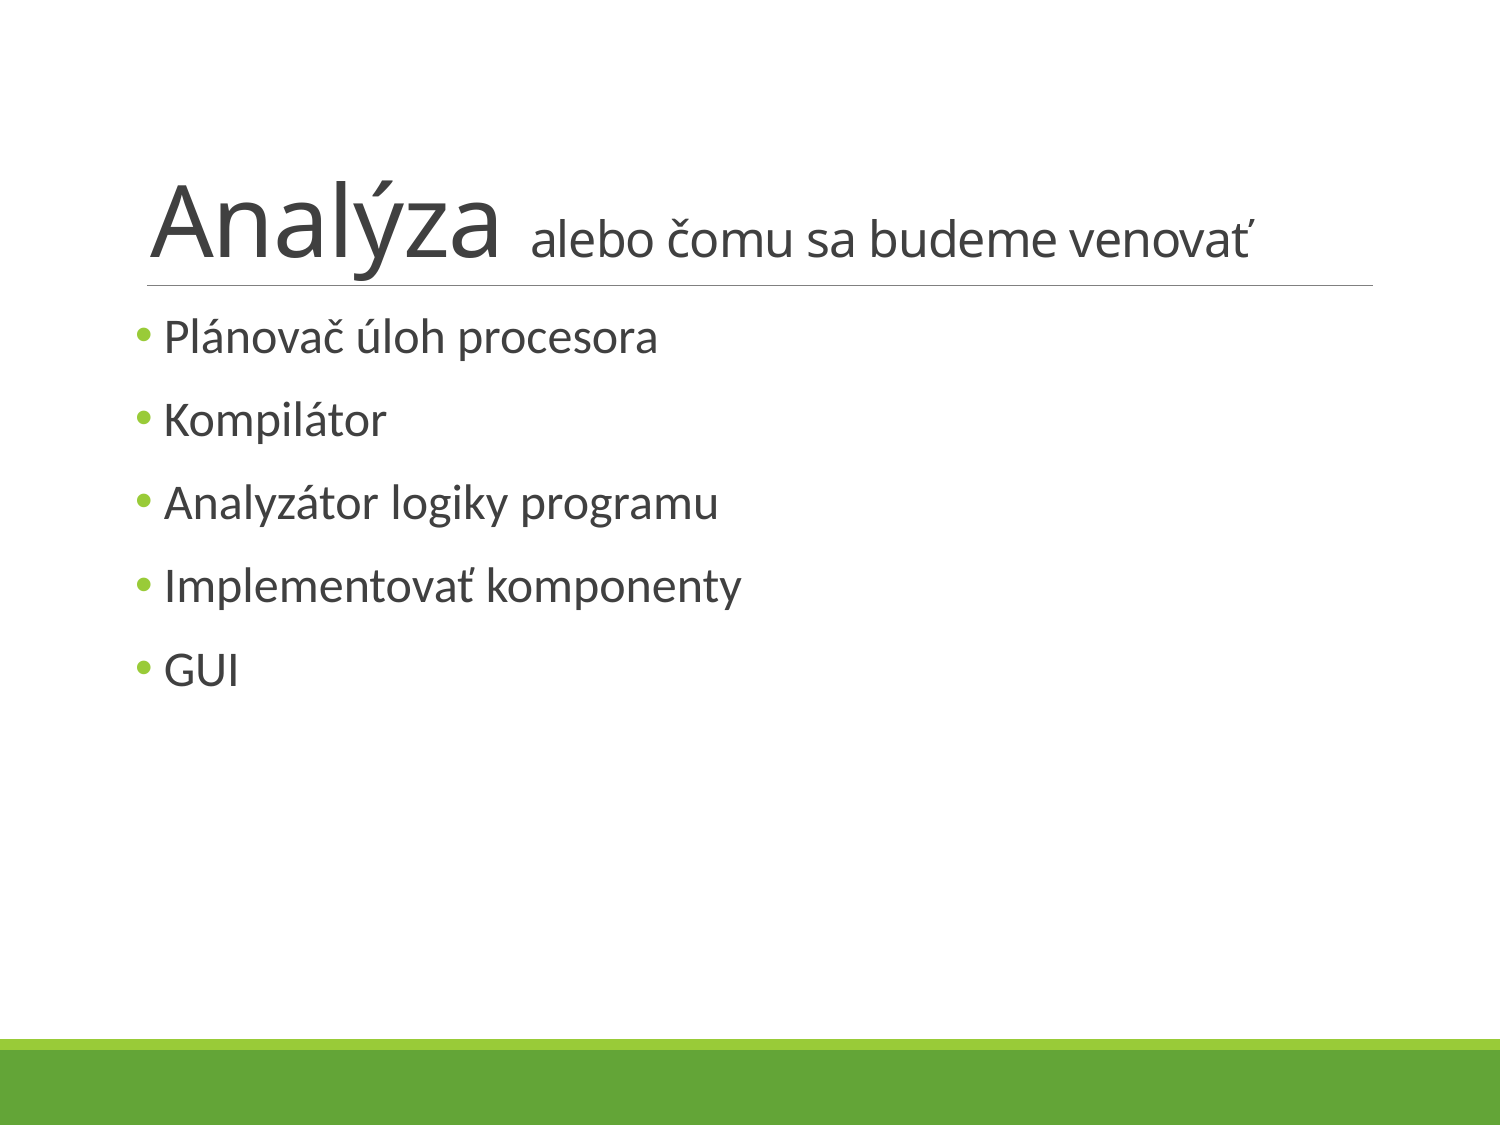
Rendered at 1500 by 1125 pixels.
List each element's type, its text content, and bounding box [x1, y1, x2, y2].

list Plánovač úloh procesora Kompilátor Analyzátor logiky programu Implementovať komponenty GUI [135, 302, 1373, 963]
title Analýza alebo čomu sa budeme venovať [135, 47, 1373, 285]
